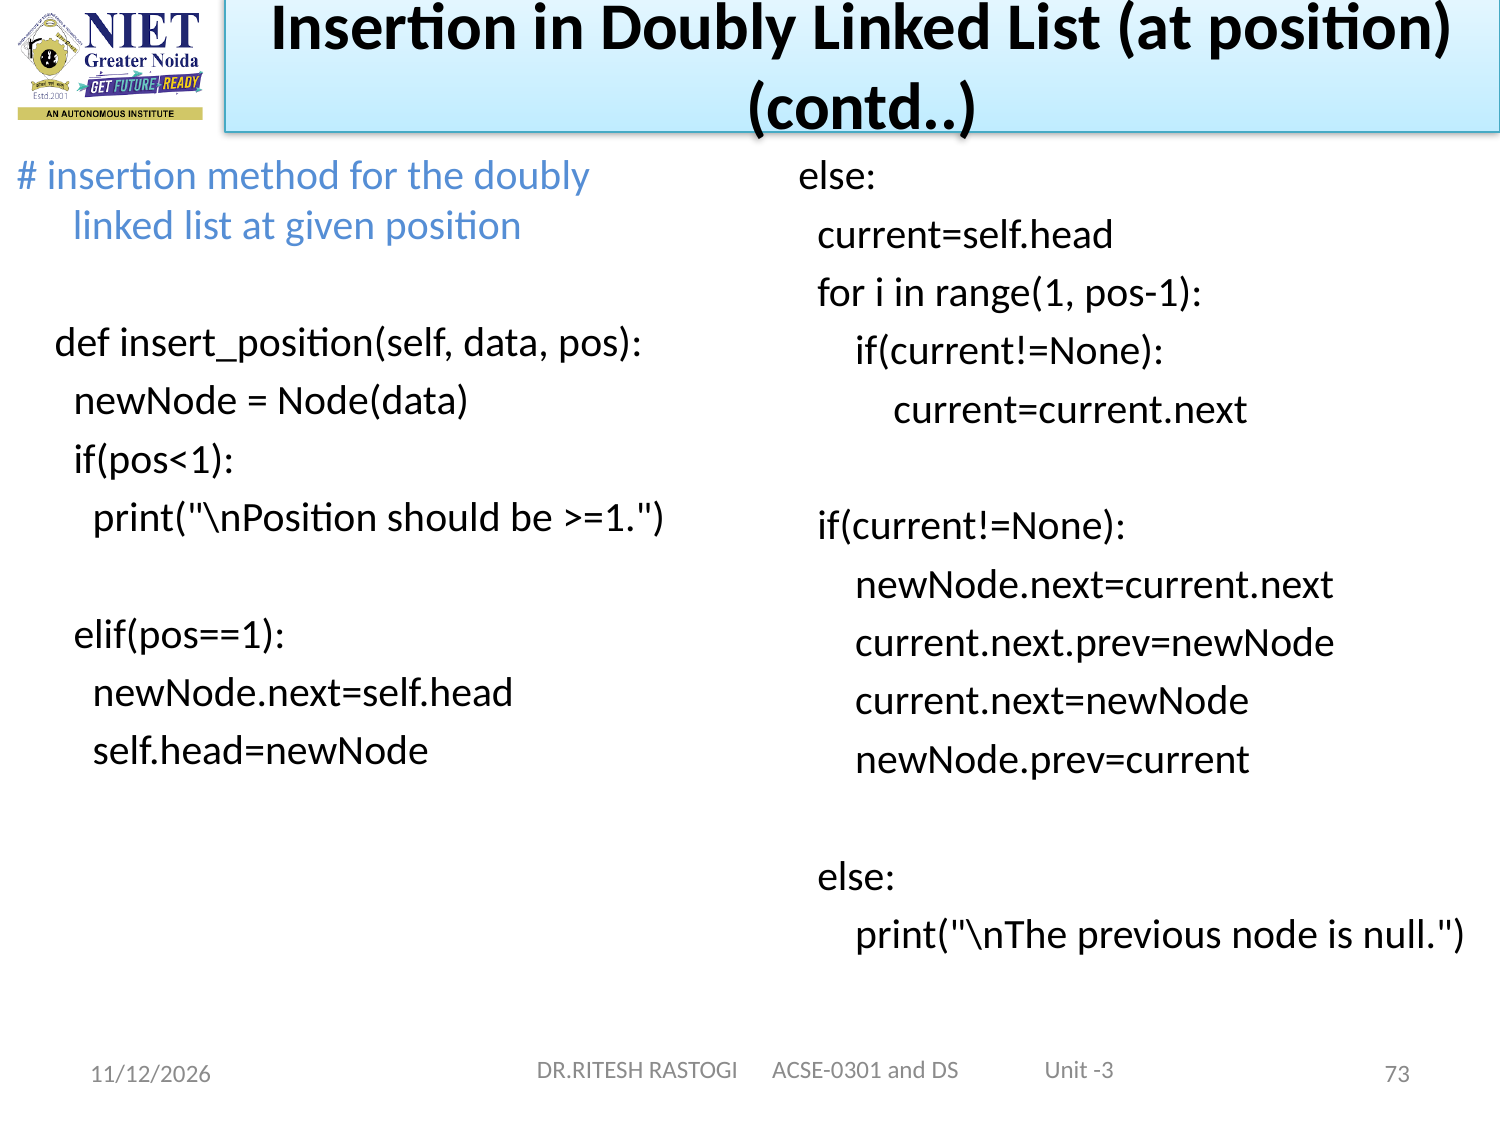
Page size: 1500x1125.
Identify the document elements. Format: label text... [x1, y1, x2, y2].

list # insertion method for the doubly linked list at given position def insert_position(self, data, pos): newNode = Node(data) if(pos<1): print("\nPosition should be >=1.") elif(pos==1): newNode.next=self.head self.head=newNode [1, 140, 682, 1032]
footer DR.RITESH RASTOGI ACSE-0301 and DS Unit -3 [512, 1042, 1074, 1094]
slide_number 73 [1074, 1042, 1425, 1103]
picture [17, 13, 204, 120]
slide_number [75, 1042, 425, 1103]
text_box else: current=self.head for i in range(1, pos-1): if(current!=None): current=current.next if(current!=None): newNode.next=current.next current.next.prev=newNode current.next=newNode newNode.prev=current else: print("\nThe previous node is null.") [726, 140, 1500, 1032]
text_box Insertion in Doubly Linked List (at position) (contd..) [224, 0, 1500, 133]
